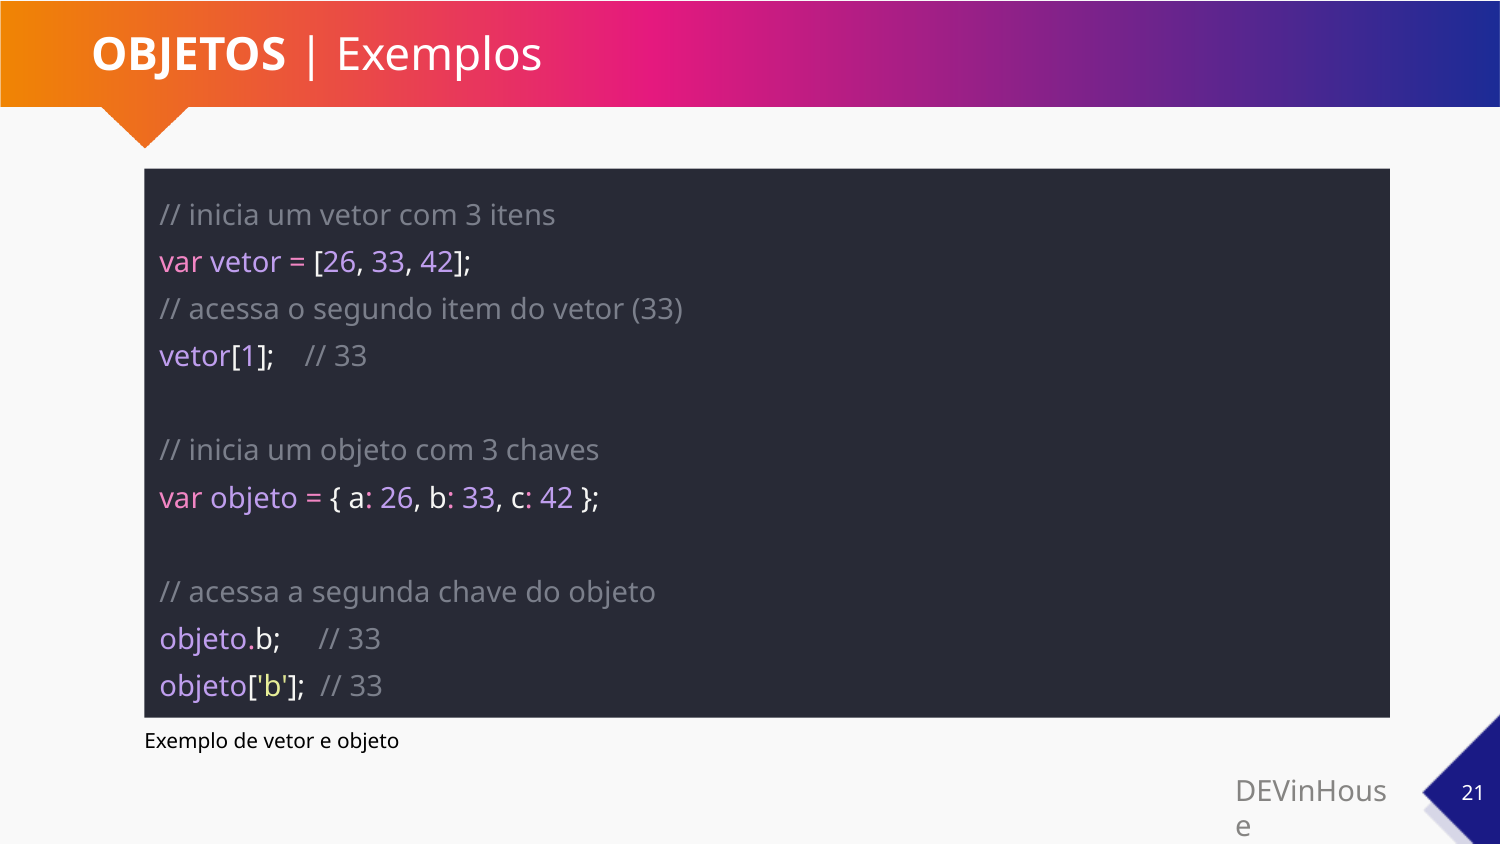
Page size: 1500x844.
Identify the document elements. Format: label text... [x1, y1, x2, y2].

picture [0, 0, 1500, 168]
slide_number ‹#› [1446, 771, 1500, 817]
text_box // inicia um vetor com 3 itens var vetor = [26, 33, 42]; // acessa o segundo item do vetor (33) vetor[1]; // 33 // inicia um objeto com 3 chaves var objeto = { a: 26, b: 33, c: 42 }; // acessa a segunda chave do objeto objeto.b; // 33 objeto['b']; // 33 [144, 168, 1390, 718]
text_box Exemplo de vetor e objeto [129, 713, 1297, 772]
picture [1417, 712, 1500, 844]
title OBJETOS | Exemplos [76, 0, 1424, 105]
